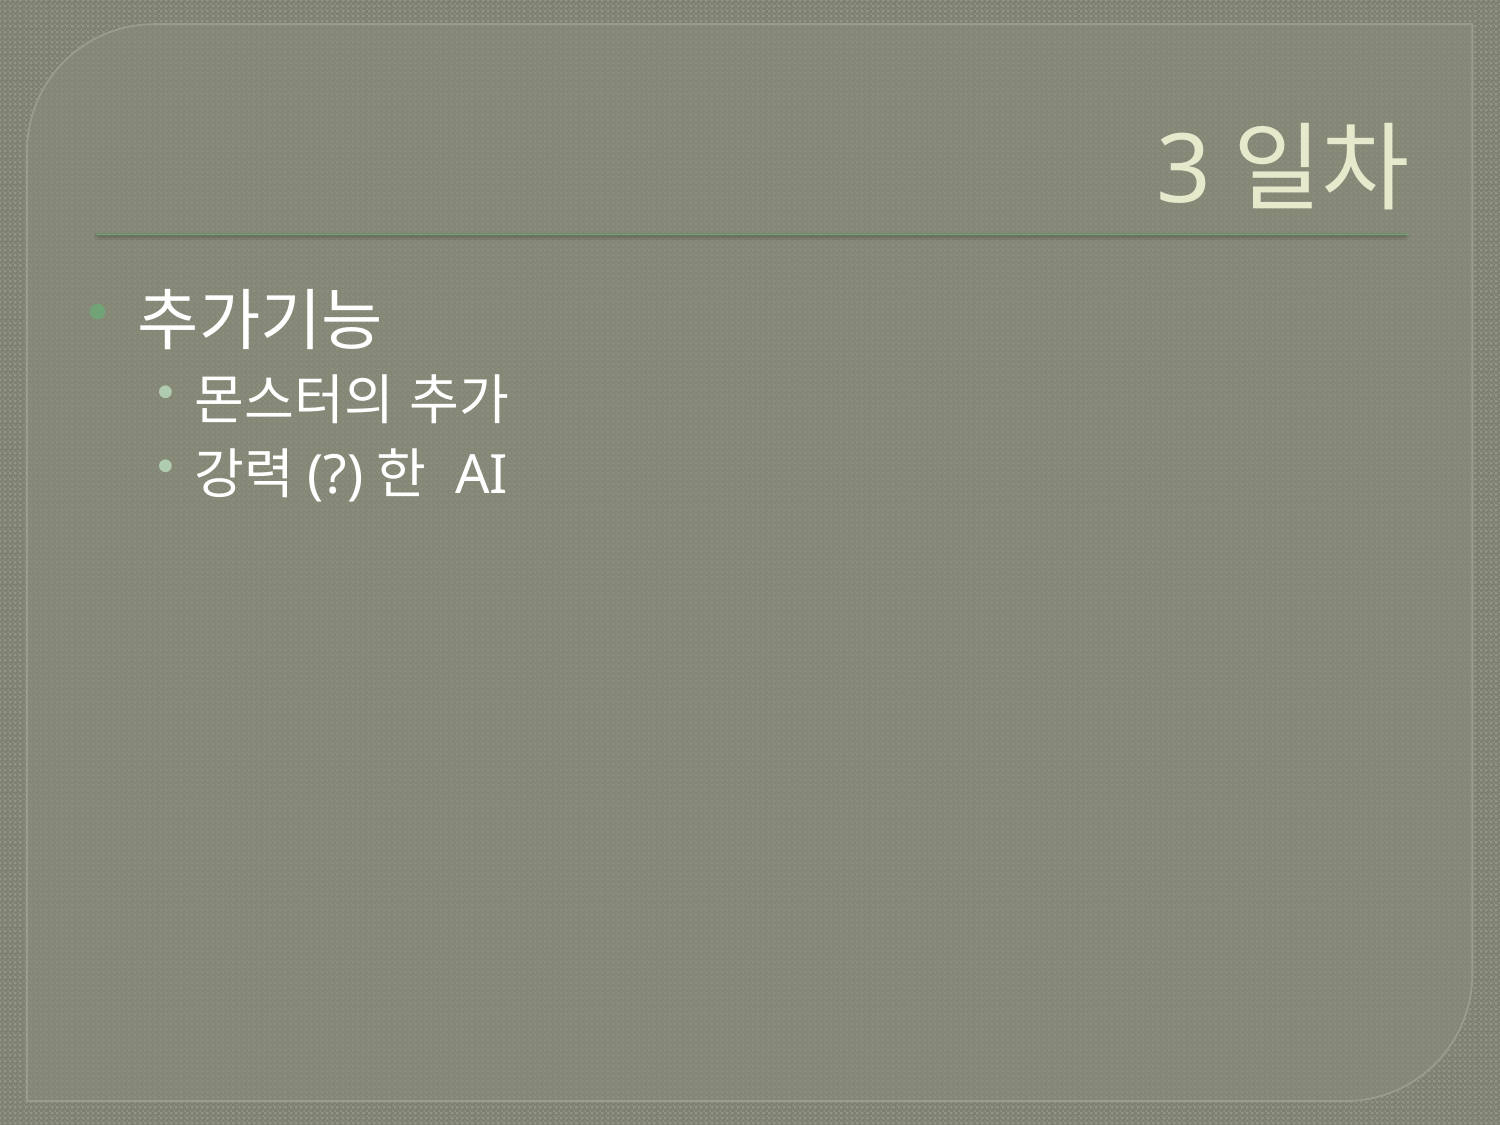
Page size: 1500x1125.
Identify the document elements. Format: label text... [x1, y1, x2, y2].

title 3일차 [75, 41, 1425, 230]
list 추가기능 몬스터의 추가 강력(?)한 AI [75, 270, 1425, 1013]
